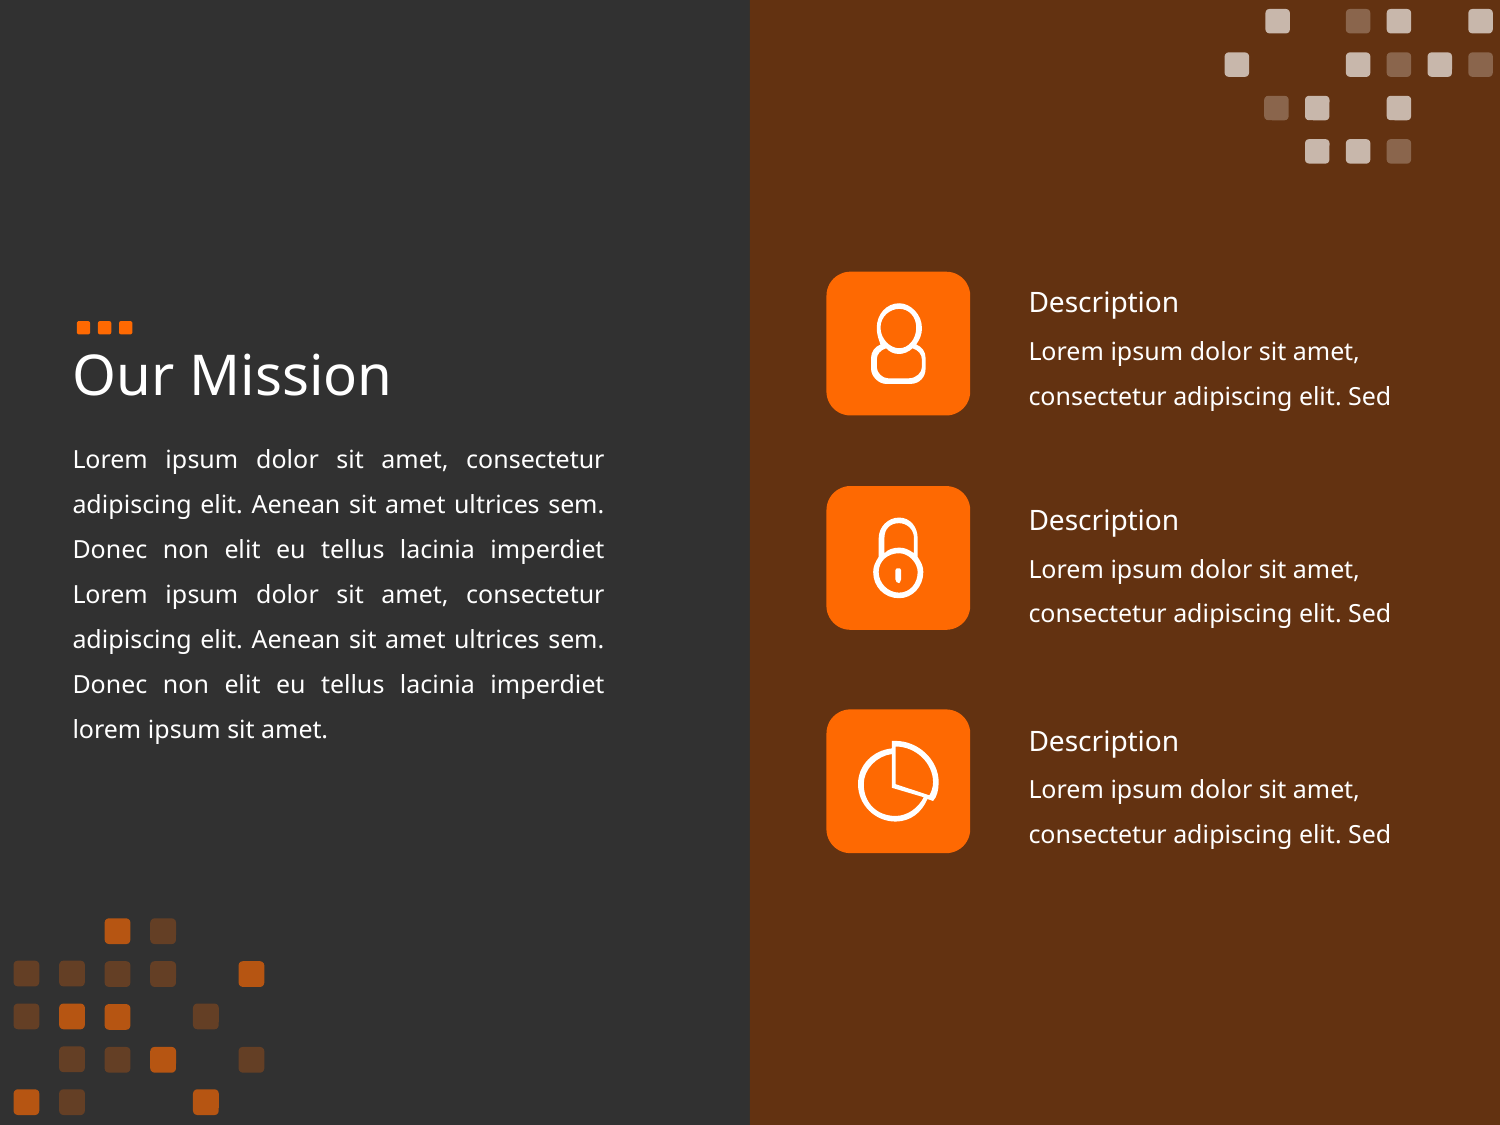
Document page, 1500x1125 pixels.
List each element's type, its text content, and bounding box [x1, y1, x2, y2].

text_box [13, 918, 265, 1115]
title Our Mission [57, 252, 749, 503]
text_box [1224, 8, 1493, 164]
text_box Lorem ipsum dolor sit amet, consectetur adipiscing elit. Aenean sit amet ultrices sem. Donec non elit eu tellus lacinia imperdiet Lorem ipsum dolor sit amet, consectetur adipiscing elit. Aenean sit amet ultrices sem. Donec non elit eu tellus lacinia imperdiet lorem ipsum sit amet. [57, 421, 621, 751]
picture [749, 0, 1500, 1125]
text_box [76, 321, 133, 335]
